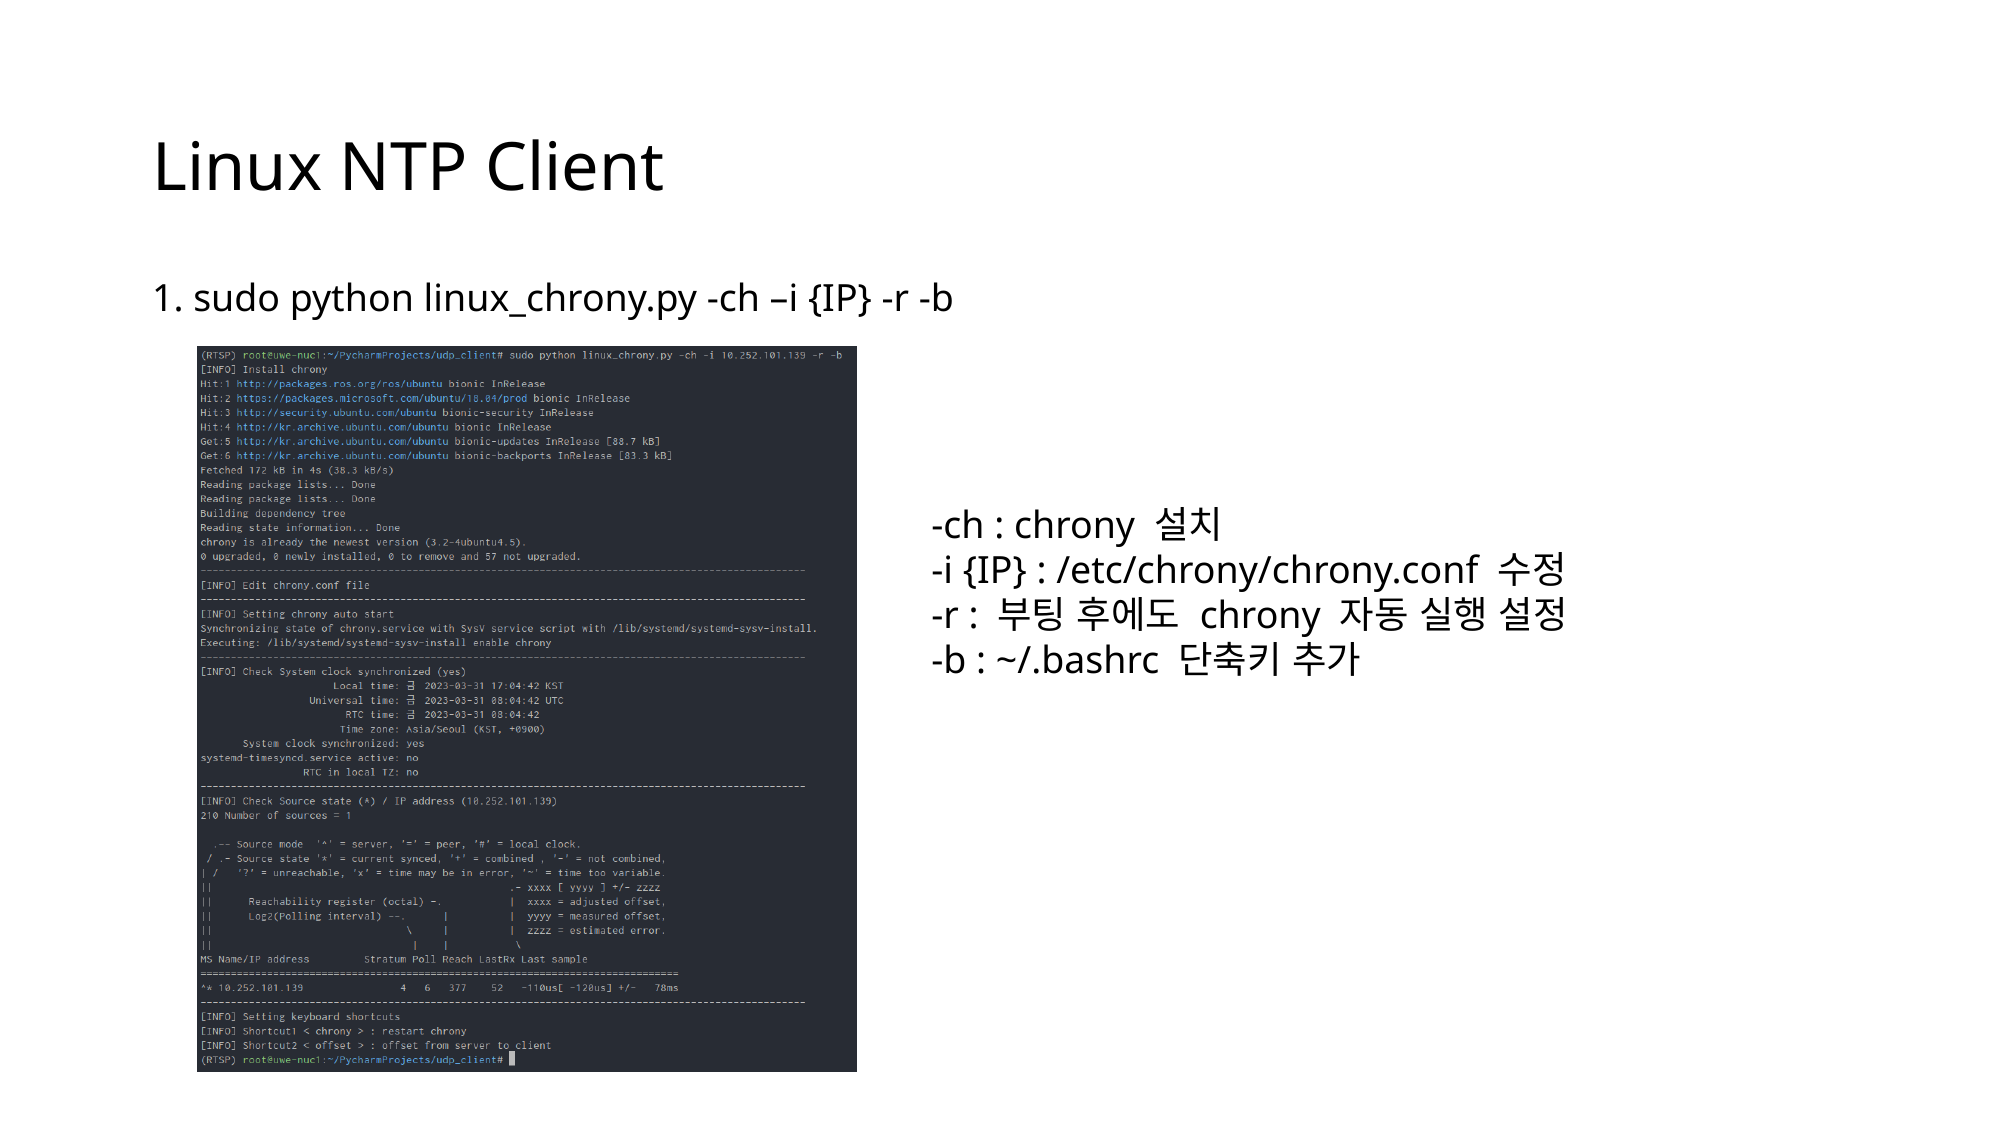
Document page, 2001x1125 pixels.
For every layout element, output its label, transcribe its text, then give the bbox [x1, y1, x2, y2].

text_box -ch : chrony 설치 -i {IP} : /etc/chrony/chrony.conf 수정 -r : 부팅 후에도 chrony 자동 실행 설정 -b : ~/.bashrc 단축키 추가 [916, 494, 2000, 689]
picture [197, 346, 857, 1072]
title Linux NTP Client [137, 59, 1863, 278]
text_box 1. sudo python linux_chrony.py -ch –i {IP} -r -b [137, 266, 1254, 326]
